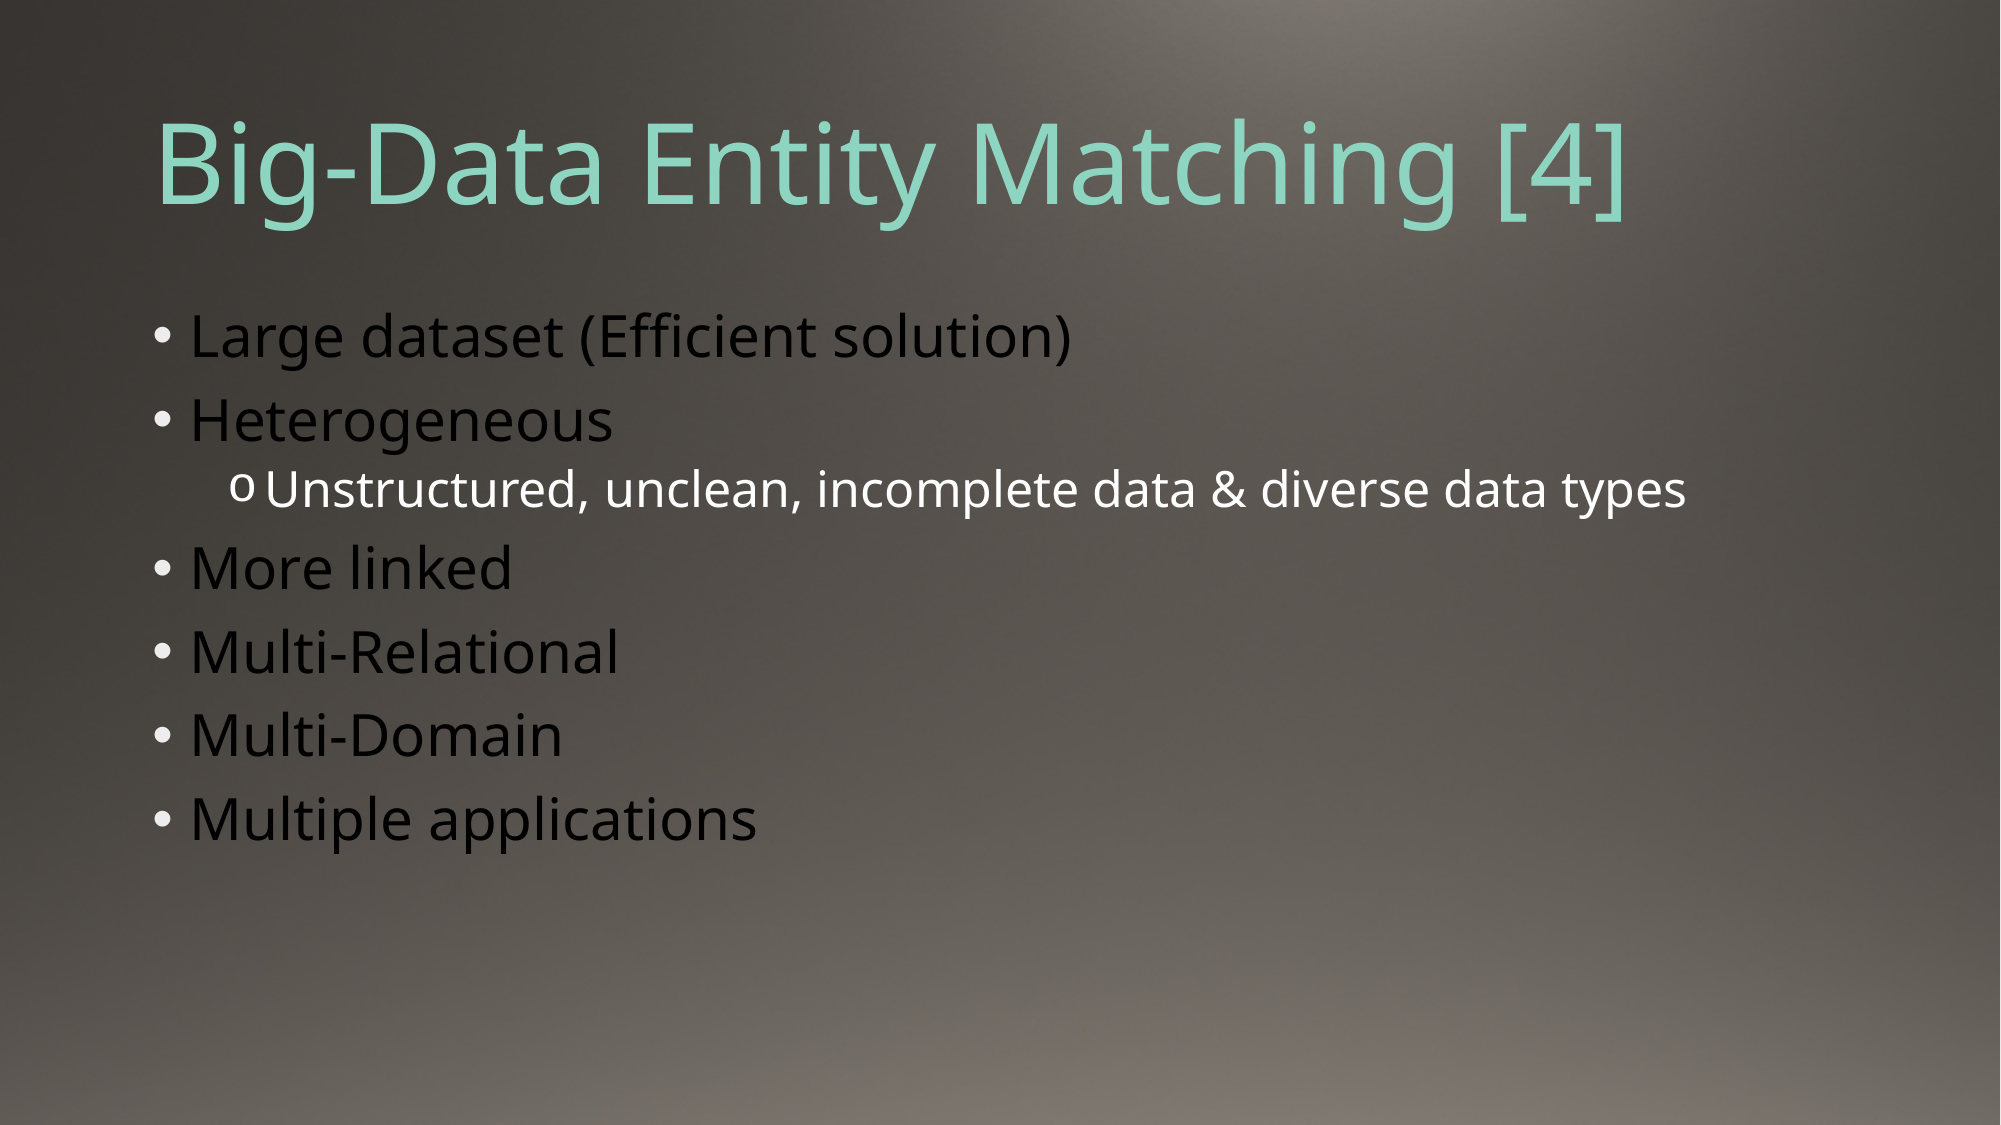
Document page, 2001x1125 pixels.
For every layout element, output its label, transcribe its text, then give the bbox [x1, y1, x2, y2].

list Large dataset (Efficient solution) Heterogeneous Unstructured, unclean, incomplete data & diverse data types More linked Multi-Relational Multi-Domain Multiple applications [137, 299, 1863, 1014]
picture [0, 0, 2001, 1125]
title Big-Data Entity Matching [4] [137, 59, 1863, 278]
